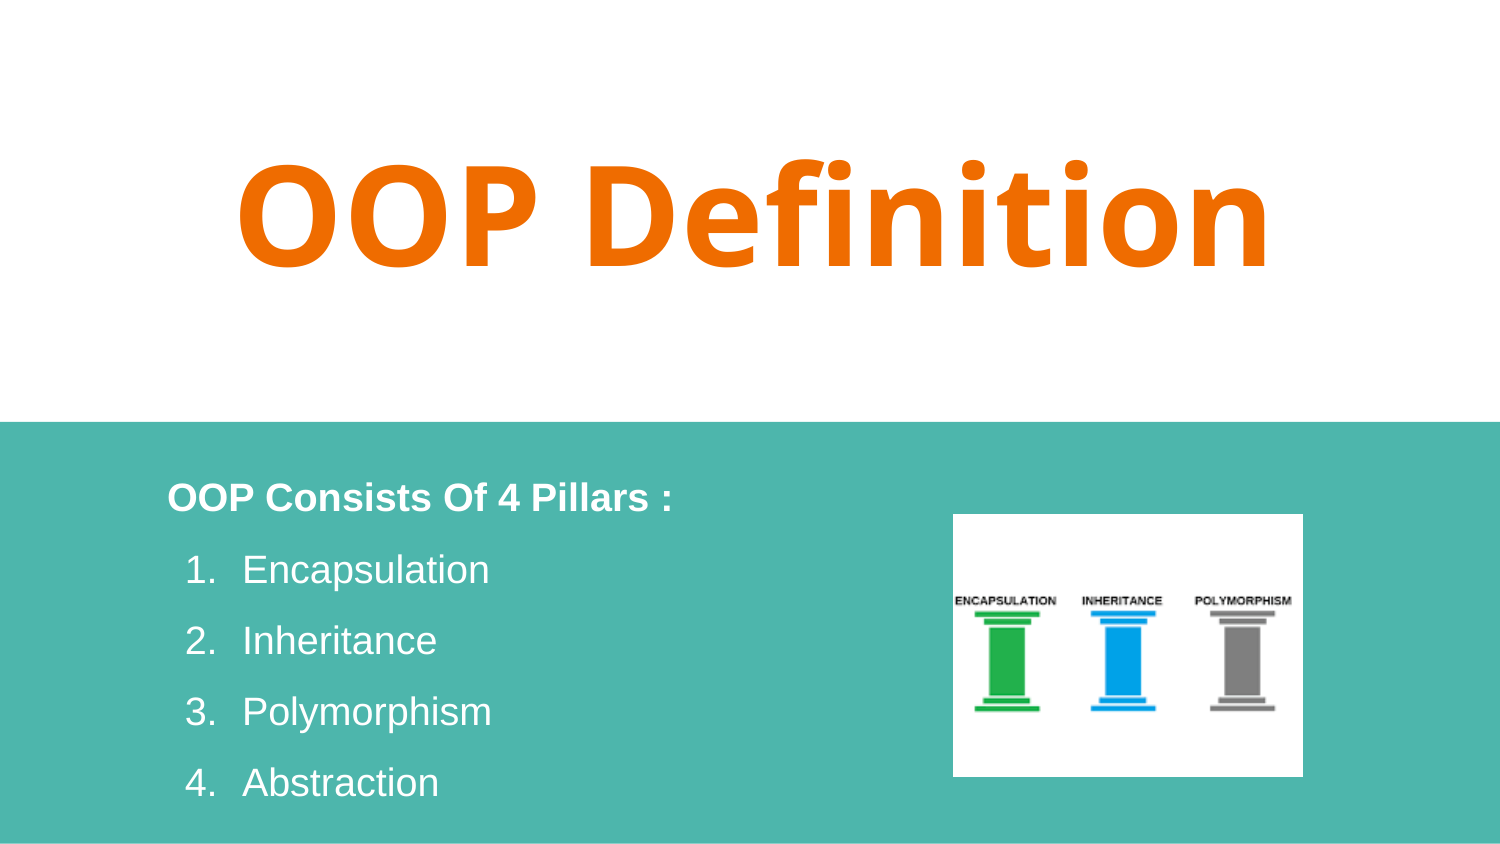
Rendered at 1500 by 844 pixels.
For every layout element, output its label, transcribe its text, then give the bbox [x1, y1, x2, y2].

text_box OOP Consists Of 4 Pillars : Encapsulation Inheritance Polymorphism Abstraction [152, 433, 823, 820]
picture [953, 514, 1303, 778]
title OOP Definition [51, 133, 1458, 289]
